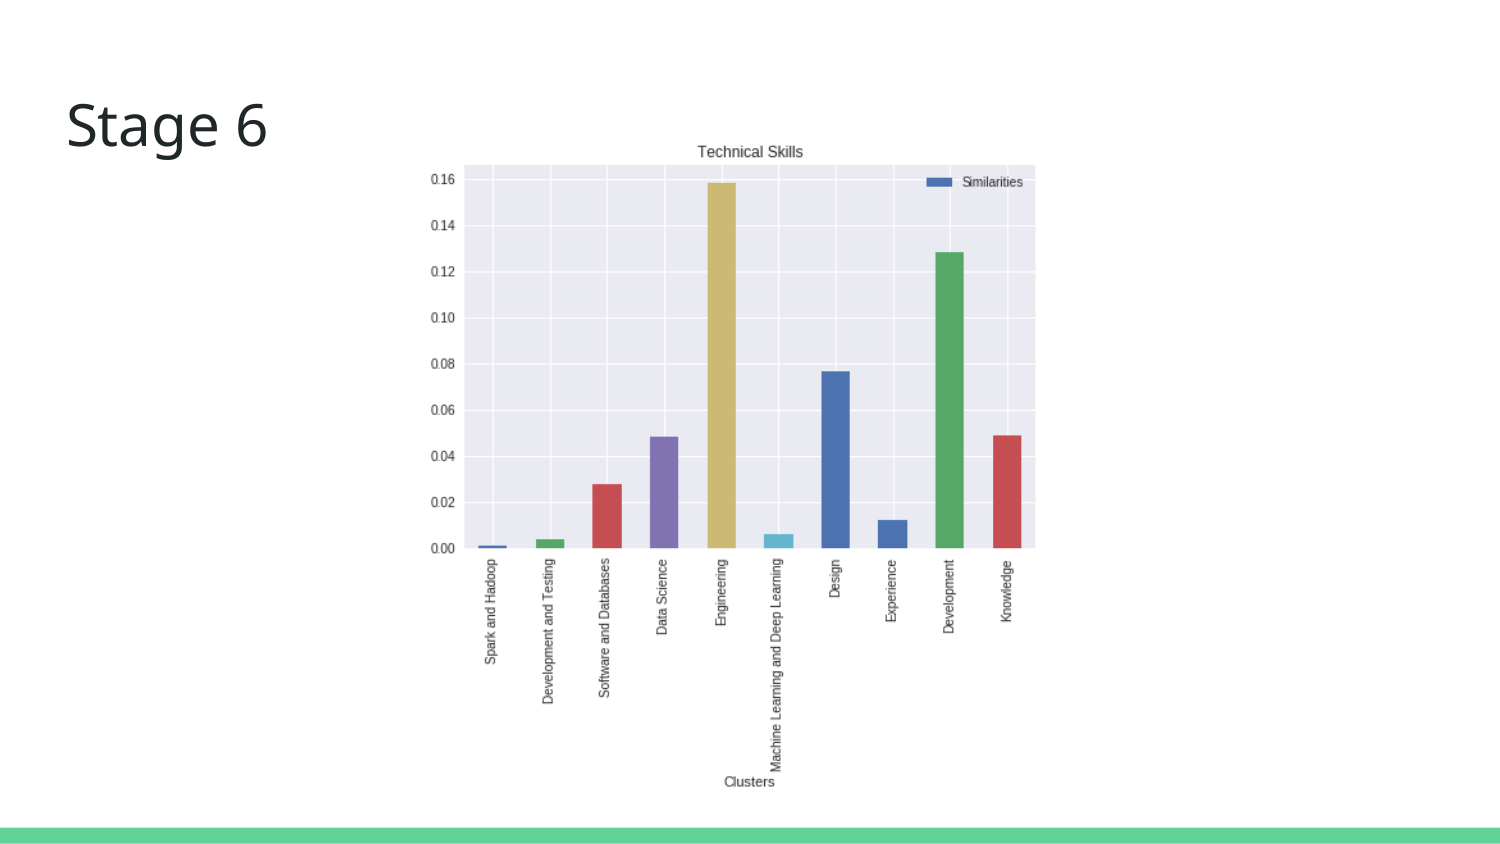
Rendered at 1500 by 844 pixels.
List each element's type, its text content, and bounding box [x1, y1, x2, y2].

picture [411, 141, 1089, 797]
title Stage 6 [51, 72, 1449, 167]
